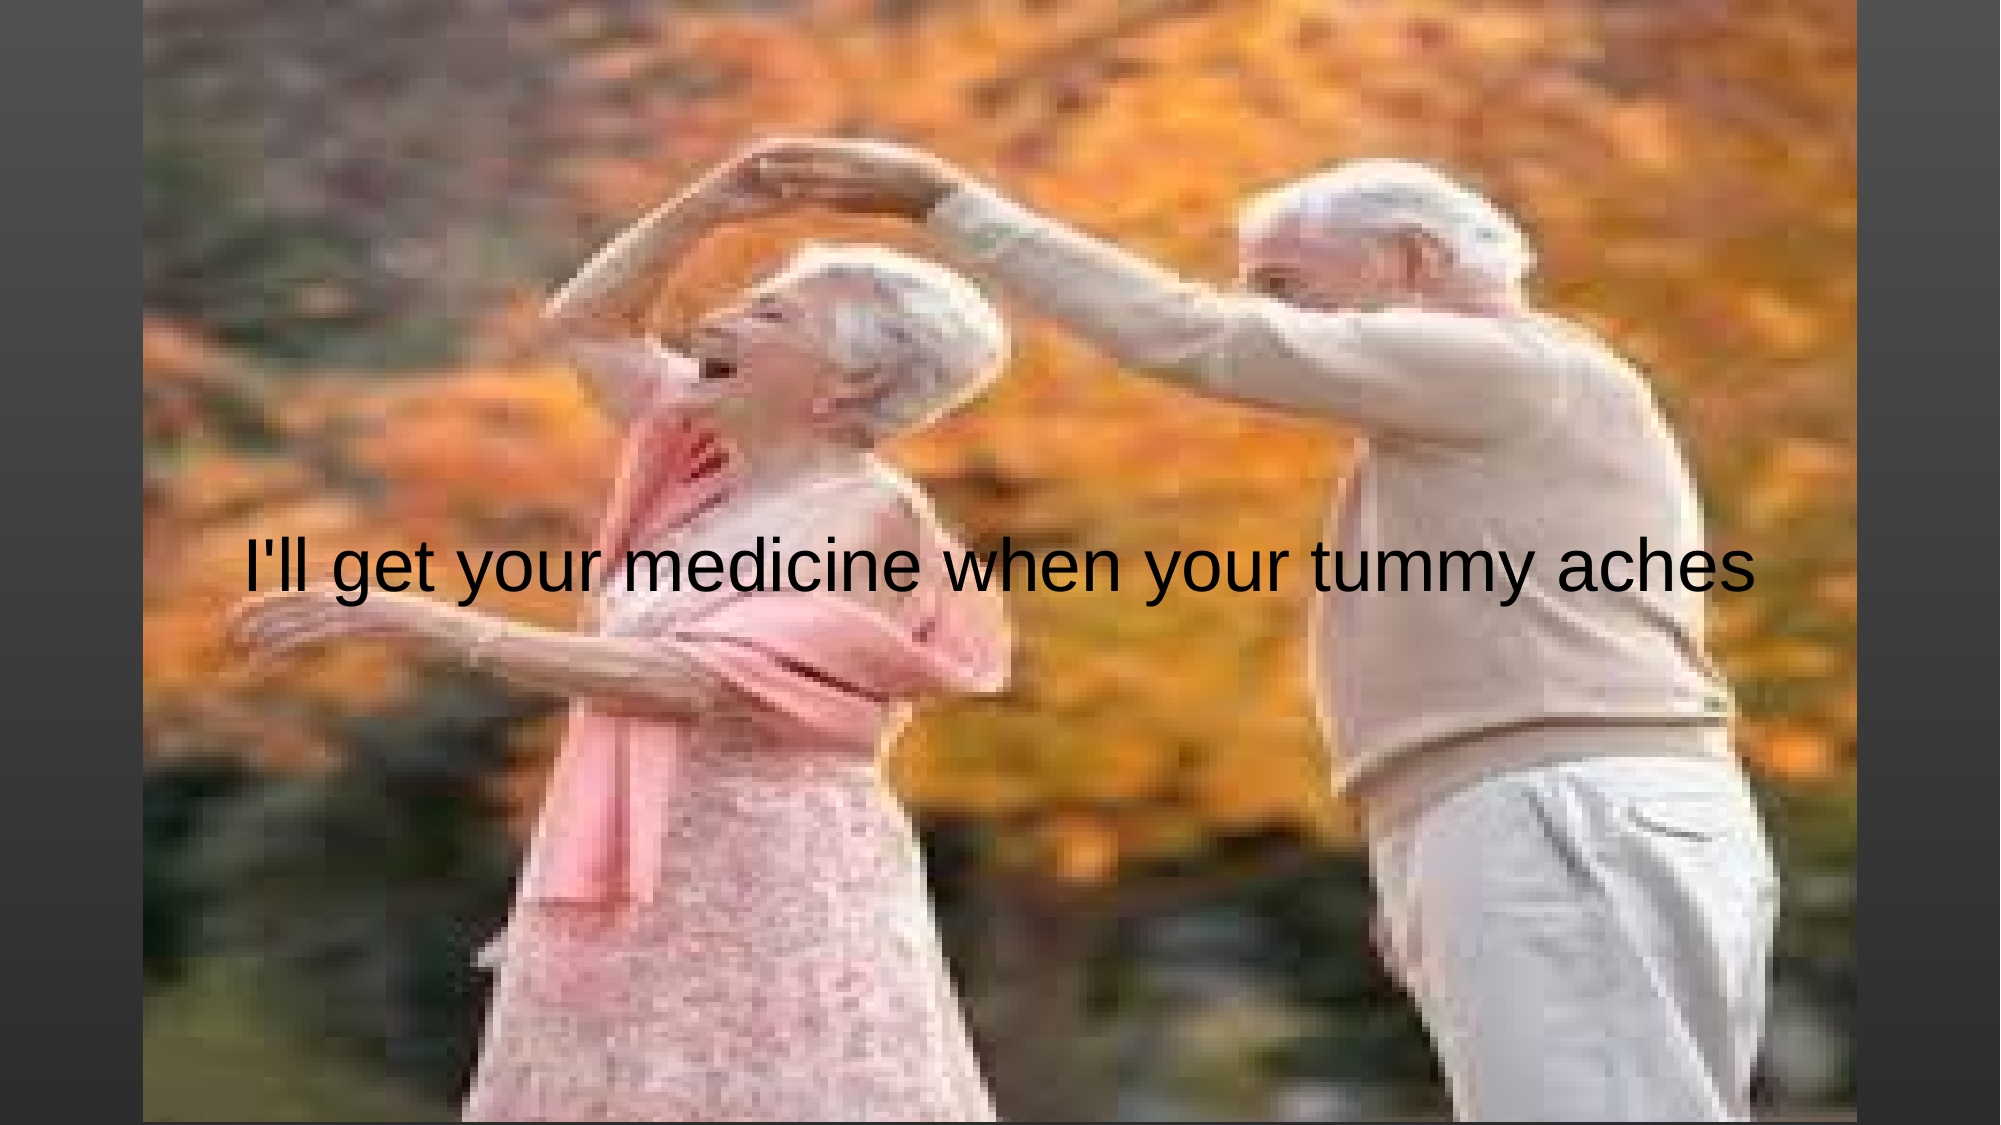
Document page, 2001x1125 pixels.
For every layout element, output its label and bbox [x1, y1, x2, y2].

list [143, 0, 1857, 1123]
